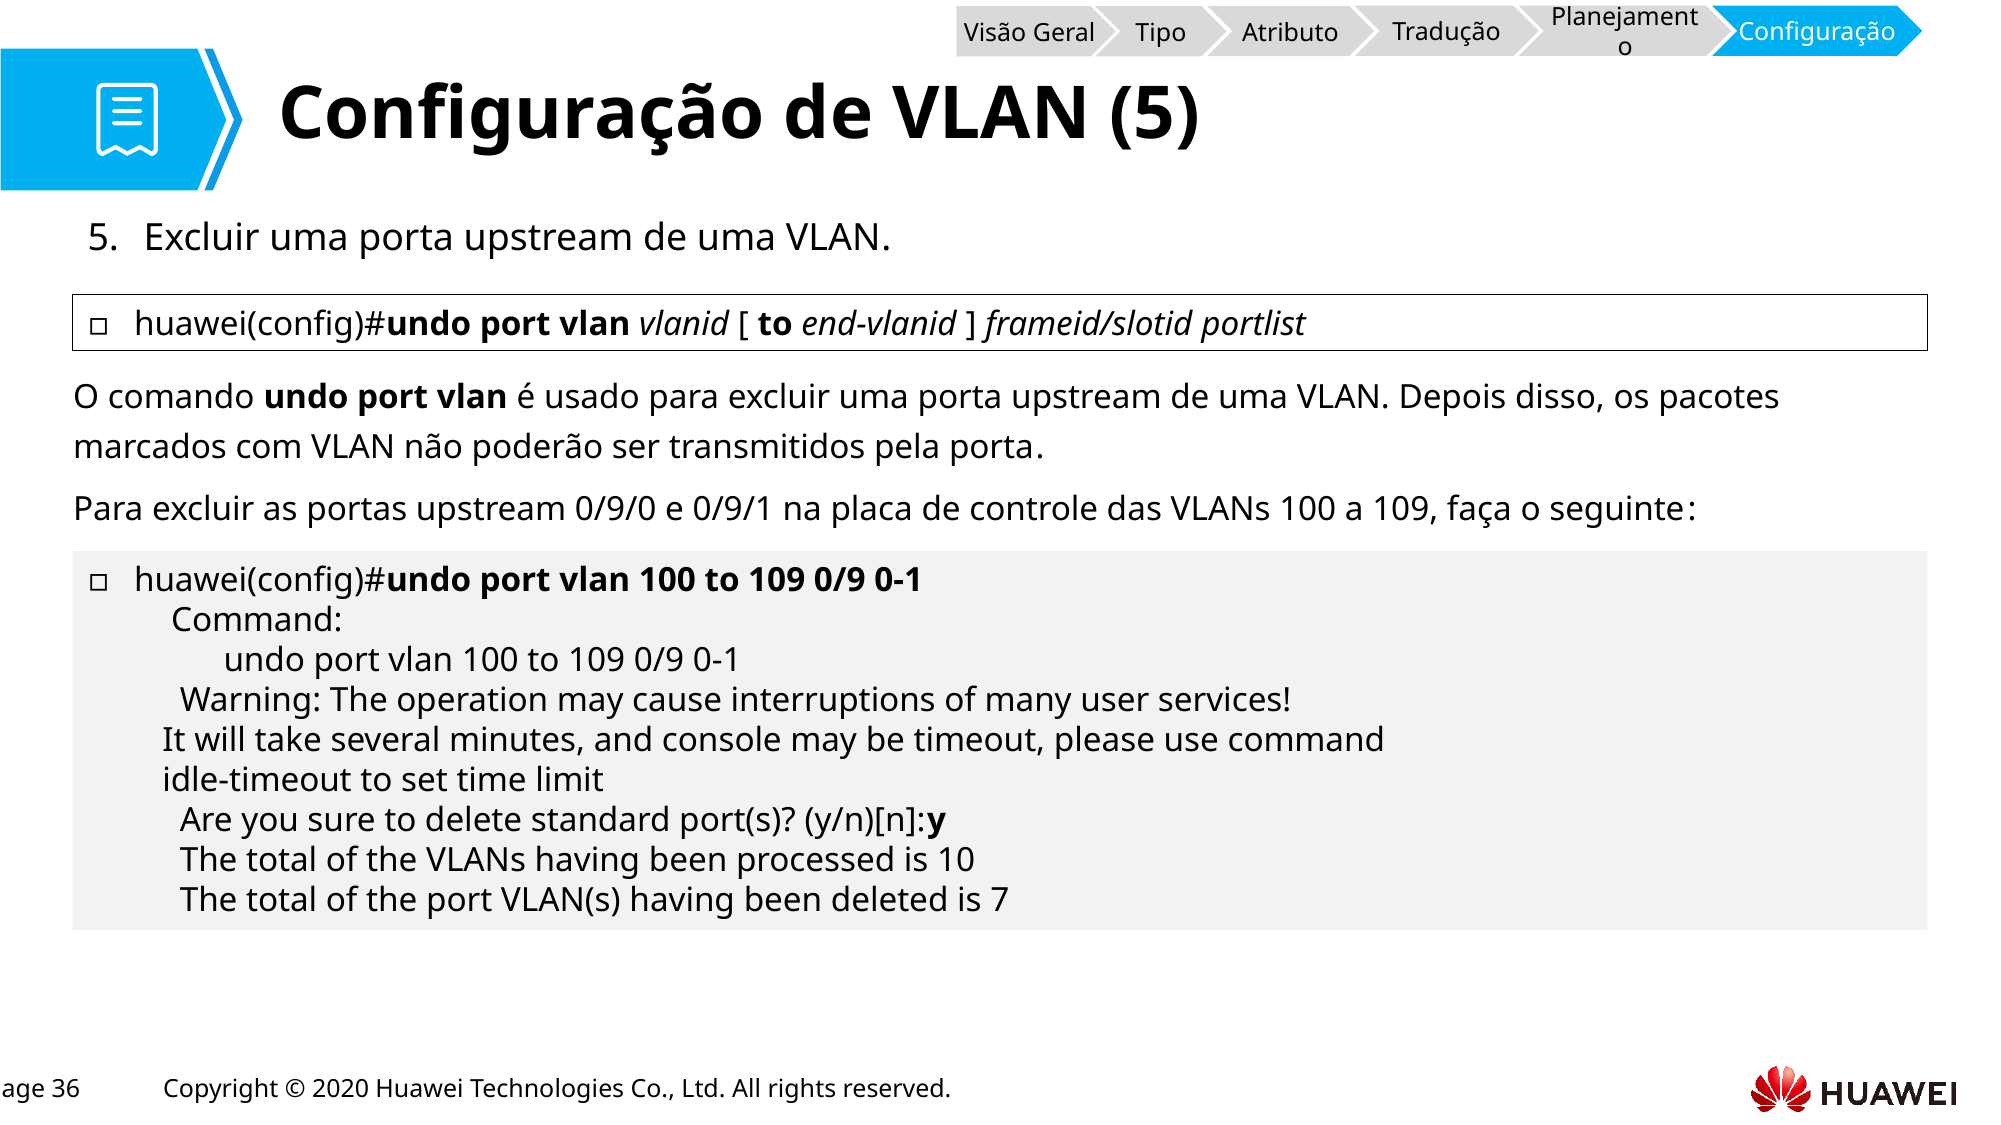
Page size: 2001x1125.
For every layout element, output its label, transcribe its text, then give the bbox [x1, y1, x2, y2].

text_box huawei(config)#undo port vlan vlanid [ to end-vlanid ] frameid/slotid portlist [72, 294, 1928, 351]
text_box O comando undo port vlan é usado para excluir uma porta upstream de uma VLAN. Depois disso, os pacotes marcados com VLAN não poderão ser transmitidos pela porta. [58, 357, 1799, 424]
text_box Para excluir as portas upstream 0/9/0 e 0/9/1 na placa de controle das VLANs 100 a 109, faça o seguinte: [58, 469, 1799, 535]
title Configuração de VLAN (5) [261, 67, 1875, 173]
picture [1751, 1066, 1956, 1112]
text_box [956, 5, 1923, 57]
text_box Excluir uma porta upstream de uma VLAN. [72, 205, 1892, 267]
text_box huawei(config)#undo port vlan 100 to 109 0/9 0-1 Command: undo port vlan 100 to 109 0/9 0-1 Warning: The operation may cause interruptions of many user services! It will take several minutes, and console may be timeout, please use command idle-timeout to set time limit Are you sure to delete standard port(s)? (y/n)[n]:y The total of the VLANs having been processed is 10 The total of the port VLAN(s) having been deleted is 7 [72, 551, 1928, 930]
